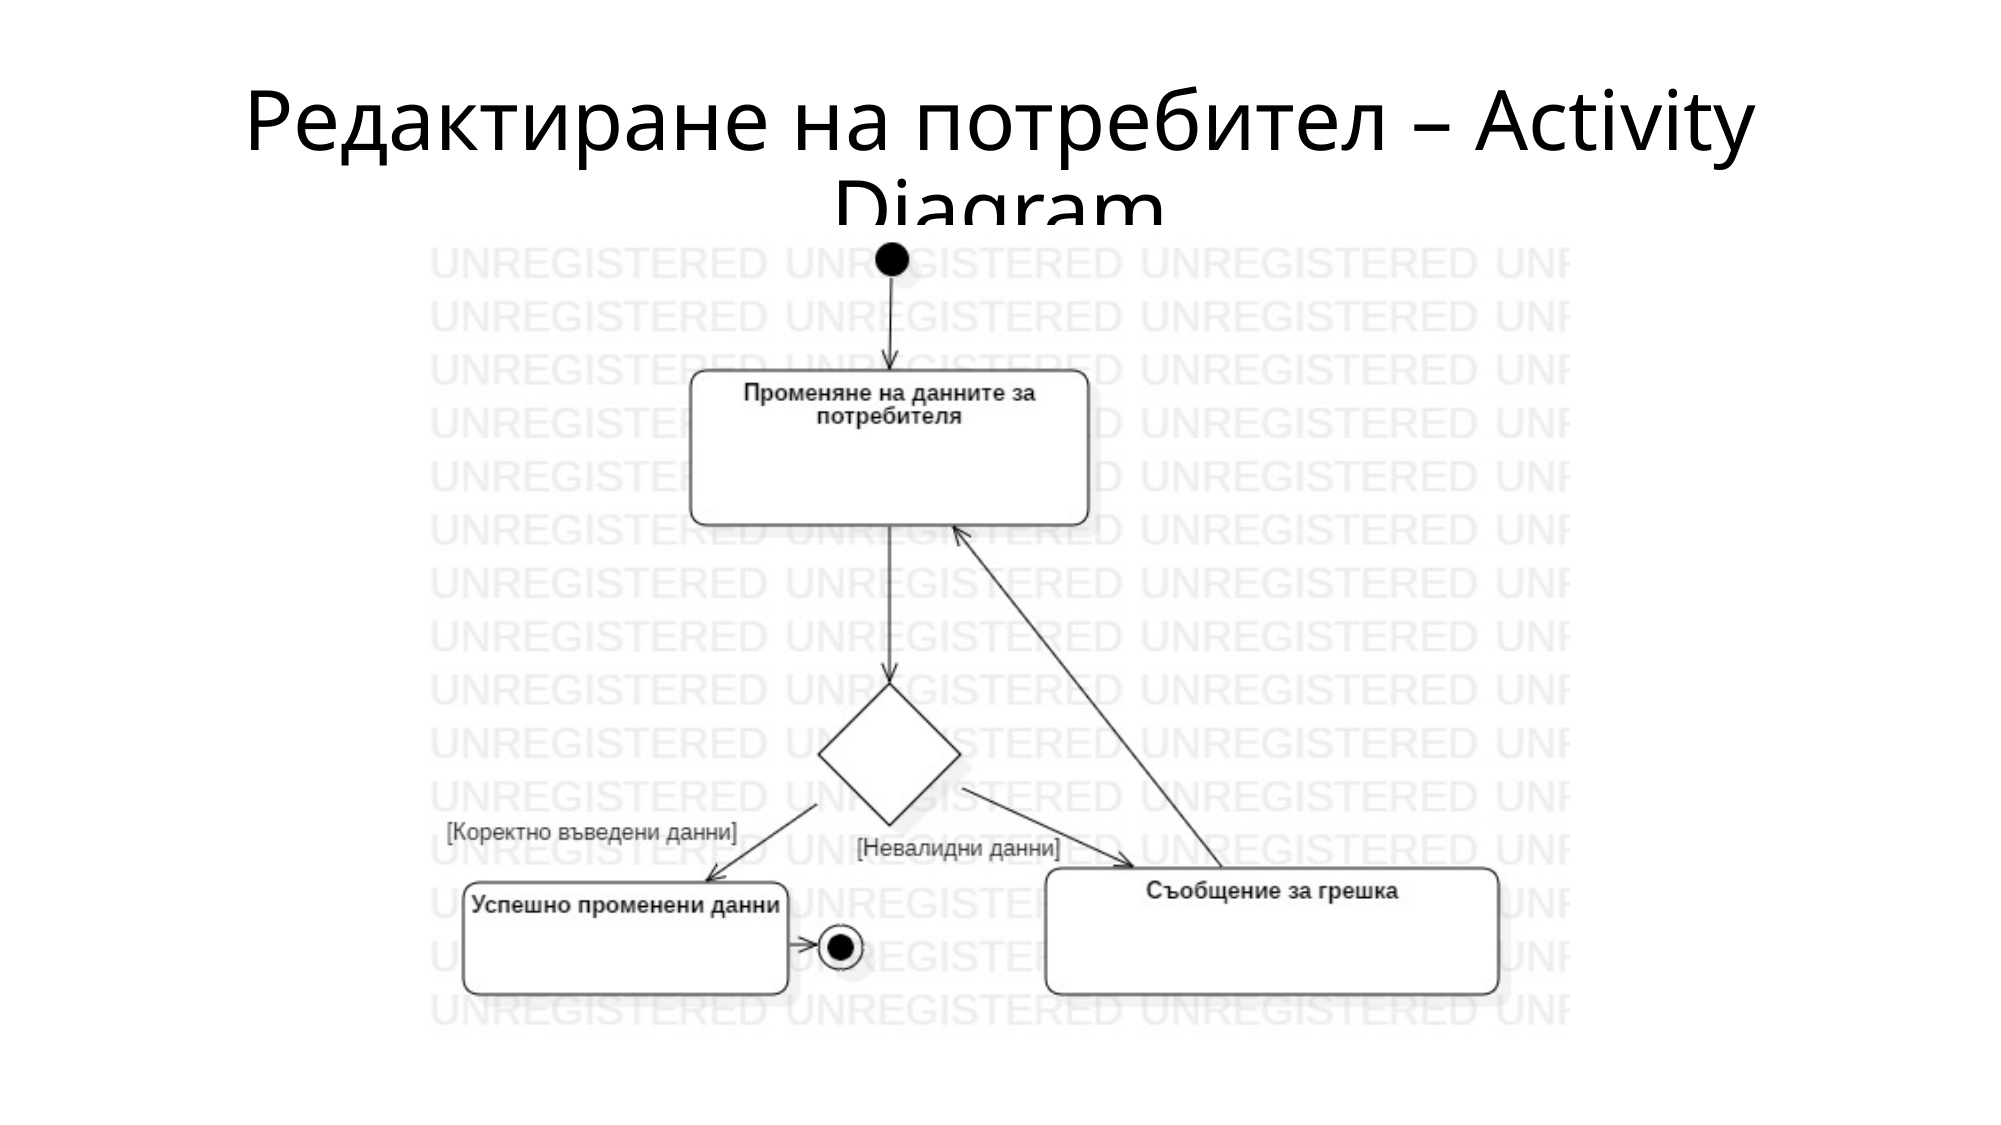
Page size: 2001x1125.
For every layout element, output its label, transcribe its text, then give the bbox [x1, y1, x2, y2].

picture [430, 225, 1570, 1066]
title Редактиране на потребител – Activity Diagram [137, 59, 1863, 278]
